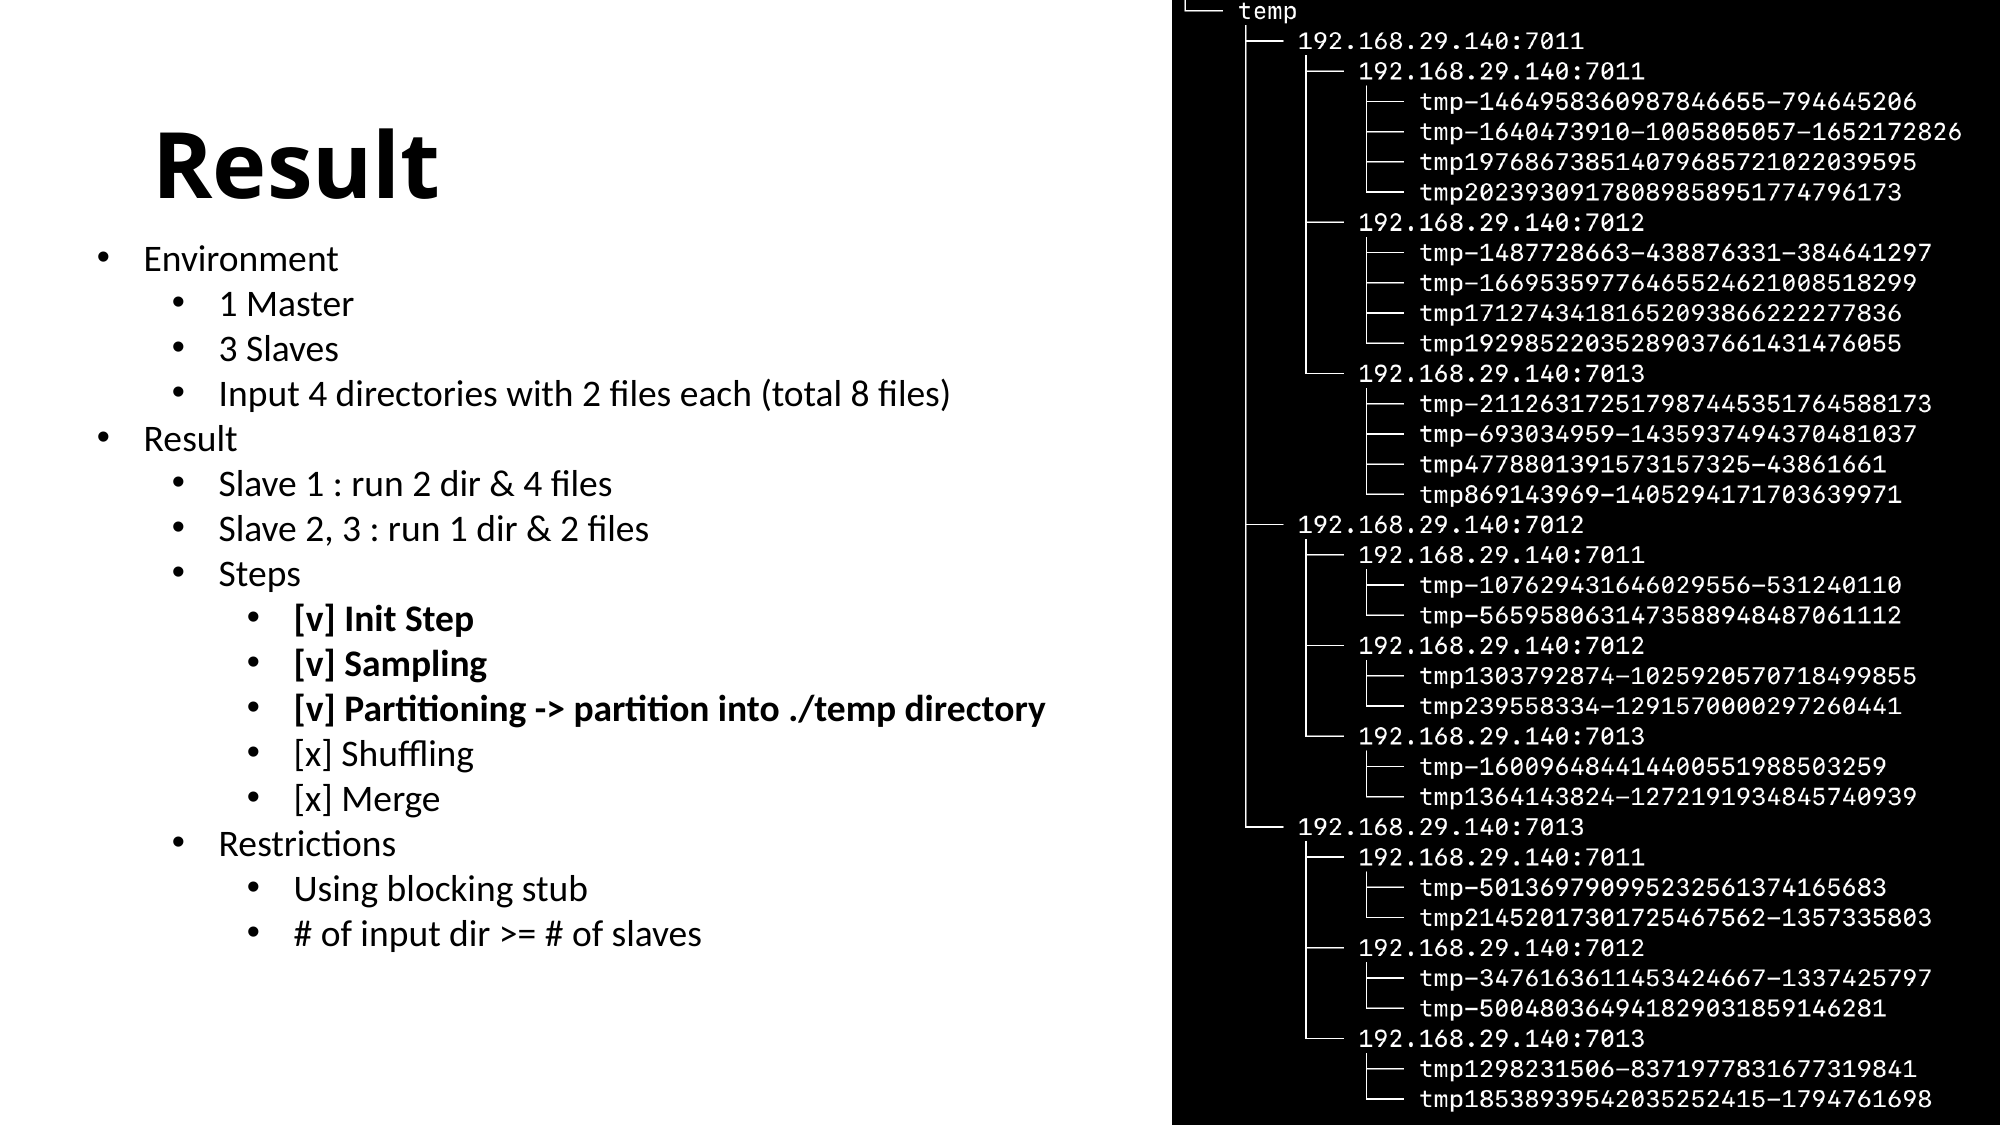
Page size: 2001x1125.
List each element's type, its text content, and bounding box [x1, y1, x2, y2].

title Result [137, 59, 1172, 278]
text_box Environment 1 Master 3 Slaves Input 4 directories with 2 files each (total 8 files) Result Slave 1 : run 2 dir & 4 files Slave 2, 3 : run 1 dir & 2 files Steps [v] Init Step [v] Sampling [v] Partitioning -> partition into ./temp directory [x] Shuffling [x] Merge Restrictions Using blocking stub # of input dir >= # of slaves [82, 226, 1112, 1007]
picture [1172, 0, 2000, 1125]
